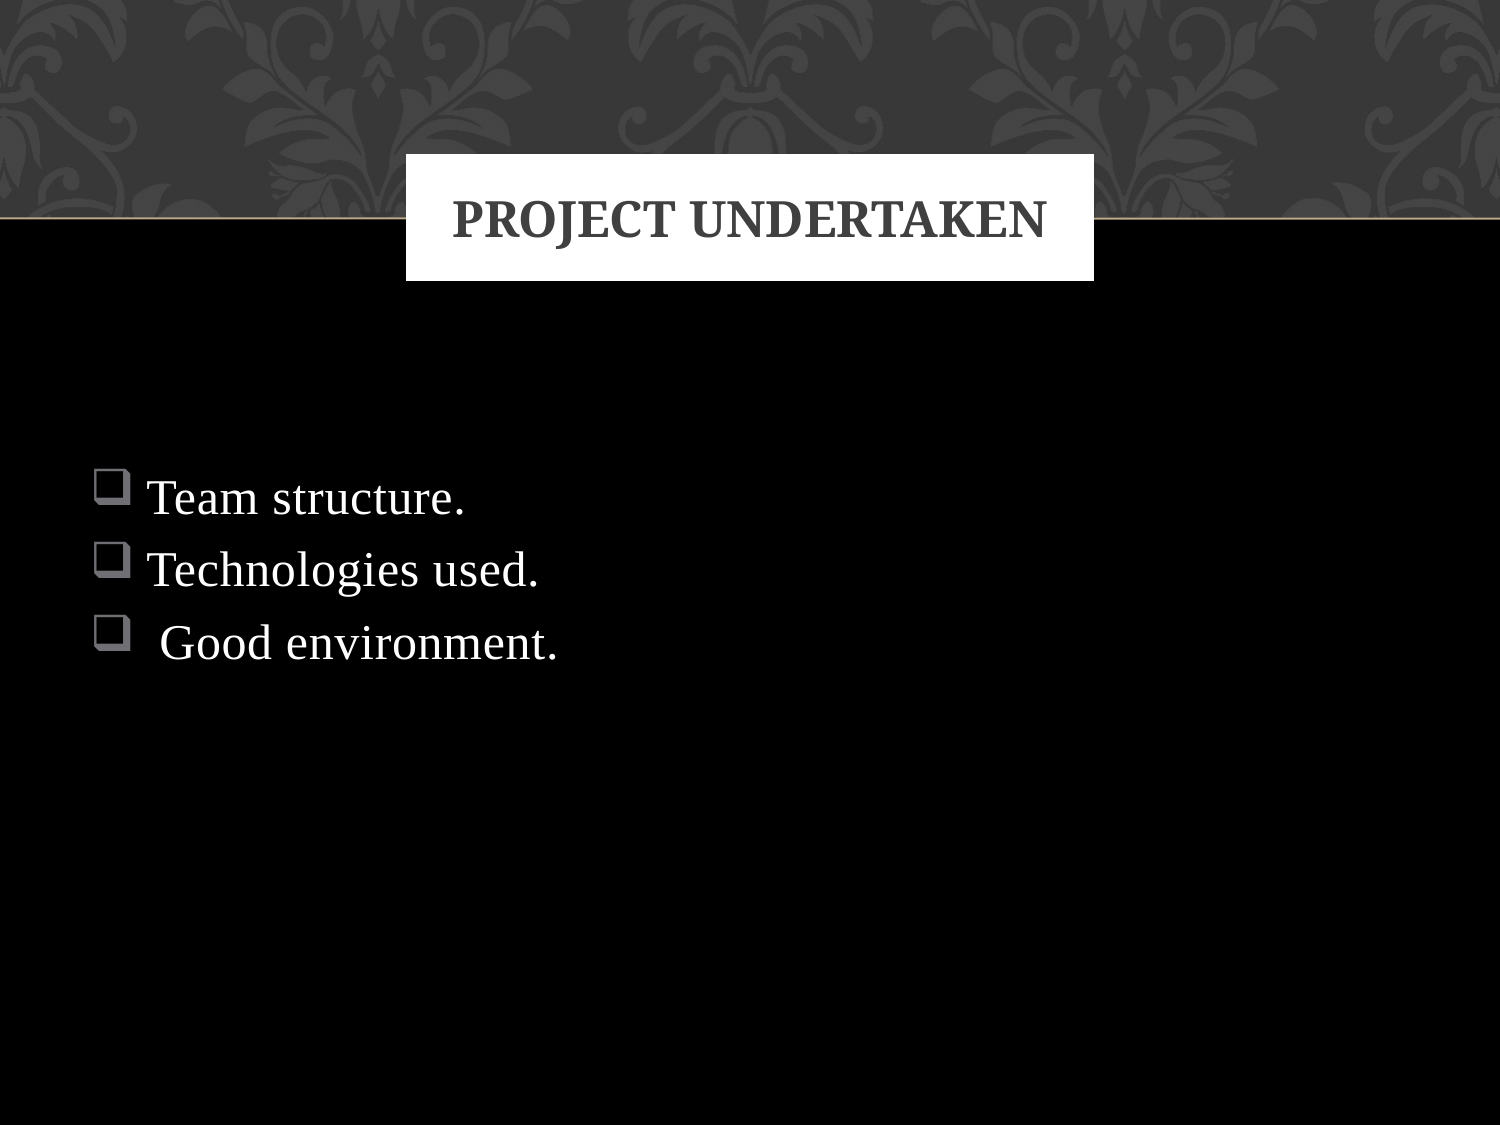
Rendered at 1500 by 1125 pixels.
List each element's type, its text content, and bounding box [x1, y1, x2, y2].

list Team structure. Technologies used. Good environment. [75, 331, 1425, 1000]
title PROJECT UNDERTAKEN [406, 154, 1094, 281]
